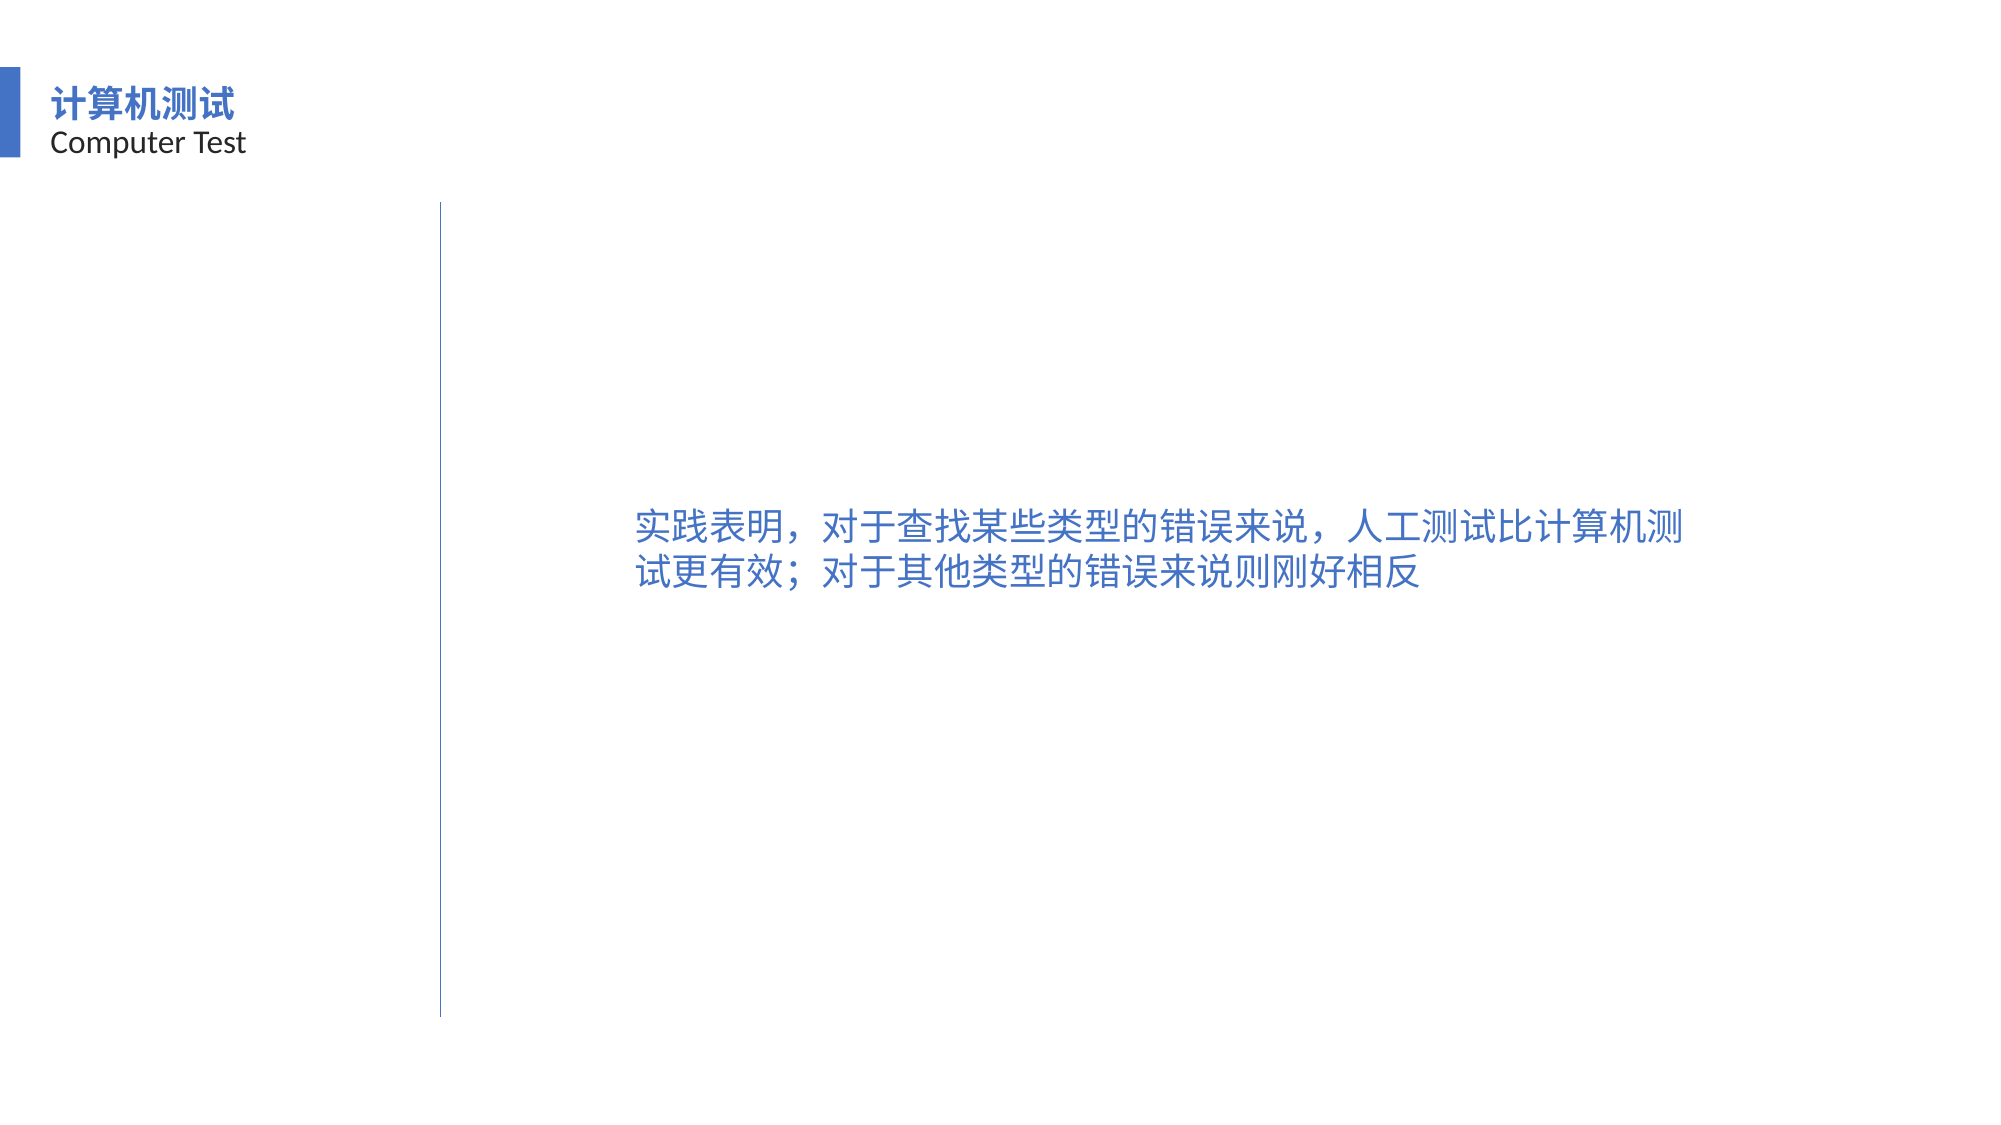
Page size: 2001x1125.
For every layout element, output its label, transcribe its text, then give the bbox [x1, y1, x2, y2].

list 计算机测试 [35, 64, 1112, 116]
text_box 实践表明，对于查找某些类型的错误来说，人工测试比计算机测试更有效；对于其他类型的错误来说则刚好相反 [619, 495, 1715, 601]
text_box [573, 548, 1761, 609]
list Computer Test [35, 116, 1112, 170]
